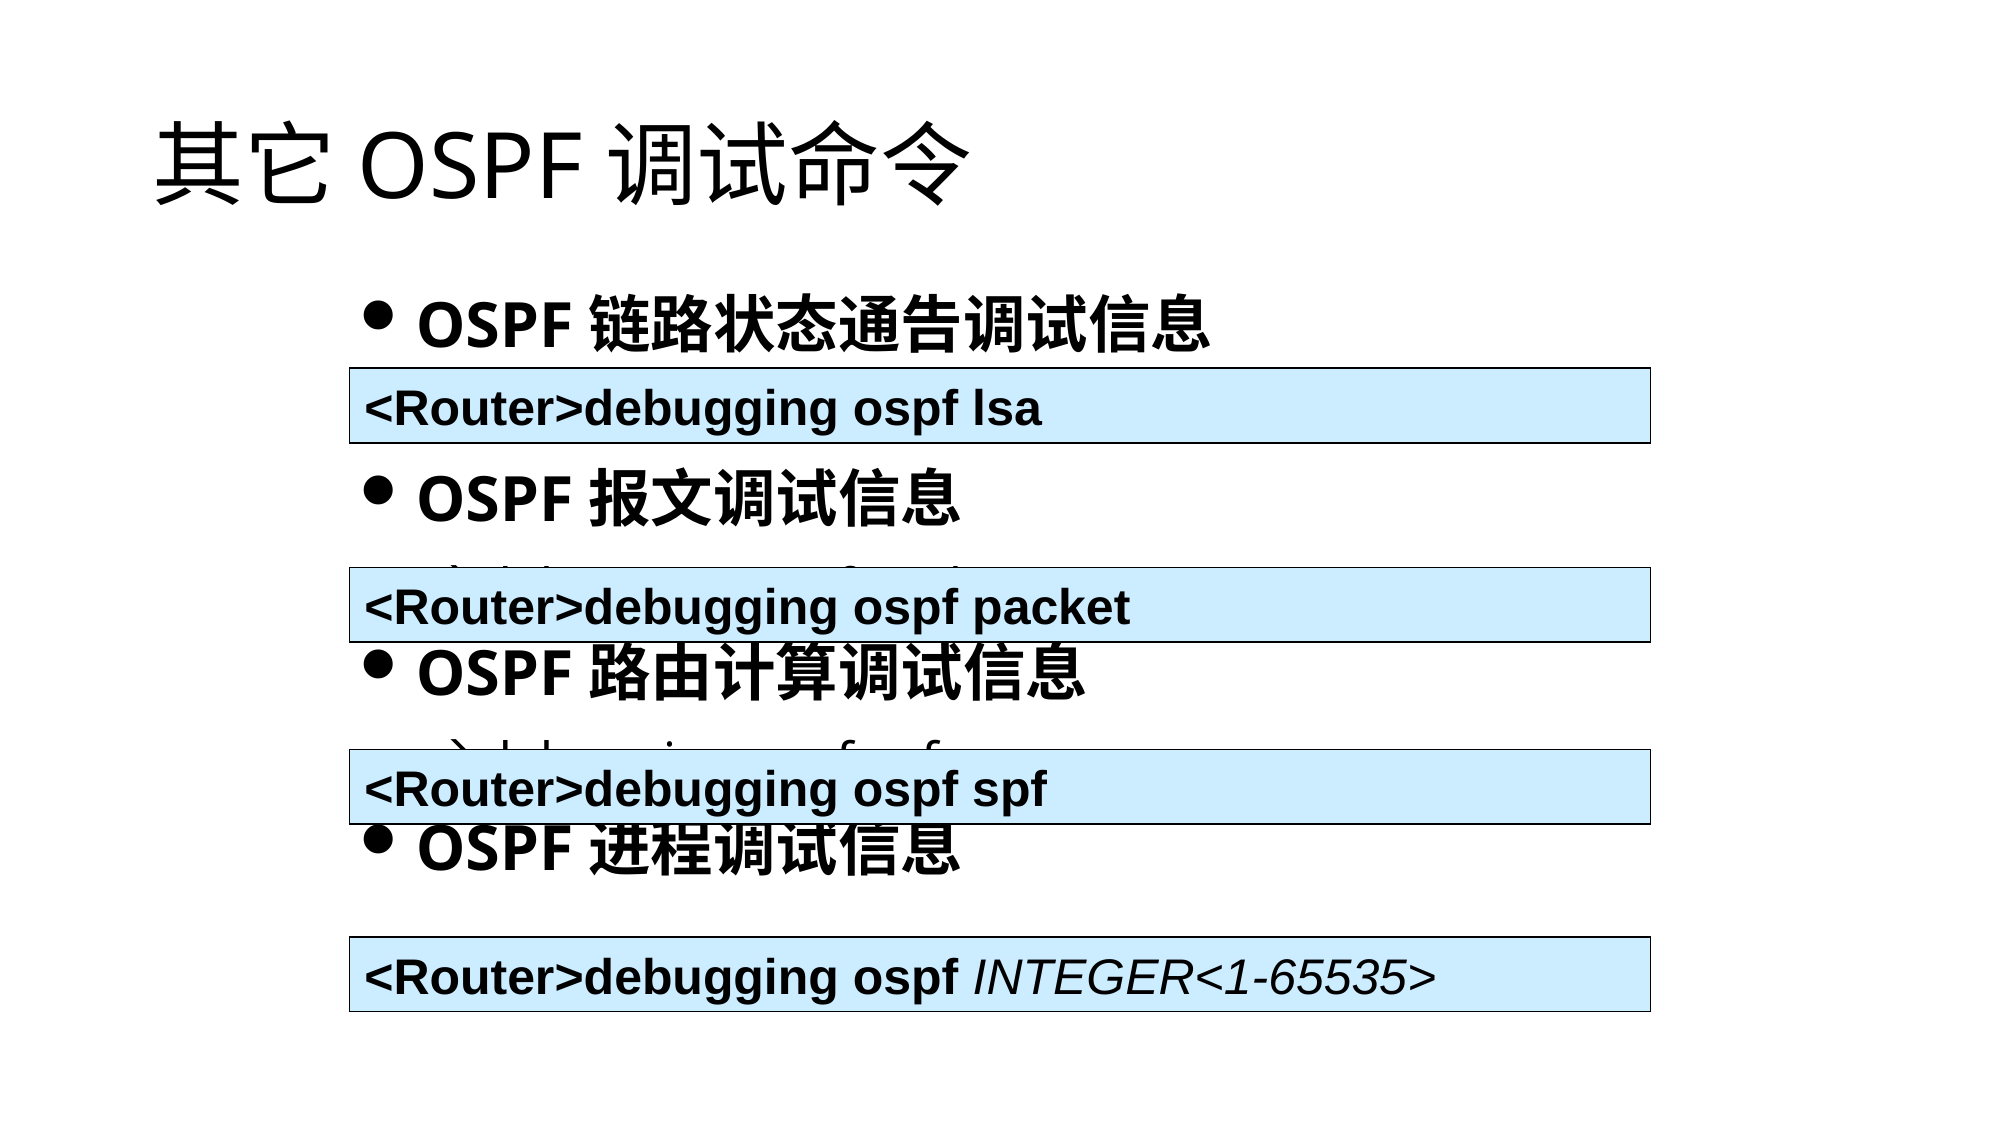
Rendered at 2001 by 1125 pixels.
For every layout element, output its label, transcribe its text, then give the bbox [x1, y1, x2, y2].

text_box OSPF链路状态通告调试信息 debugging ospf lsa OSPF报文调试信息 debugging ospf packet OSPF路由计算调试信息 debugging ospf spf OSPF进程调试信息 [344, 277, 1529, 949]
text_box <Router>debugging ospf lsa [349, 368, 1651, 443]
title 其它OSPF调试命令 [137, 59, 1863, 278]
text_box <Router>debugging ospf packet [349, 567, 1651, 643]
text_box <Router>debugging ospf INTEGER<1-65535> [349, 936, 1651, 1012]
text_box <Router>debugging ospf spf [349, 749, 1651, 825]
